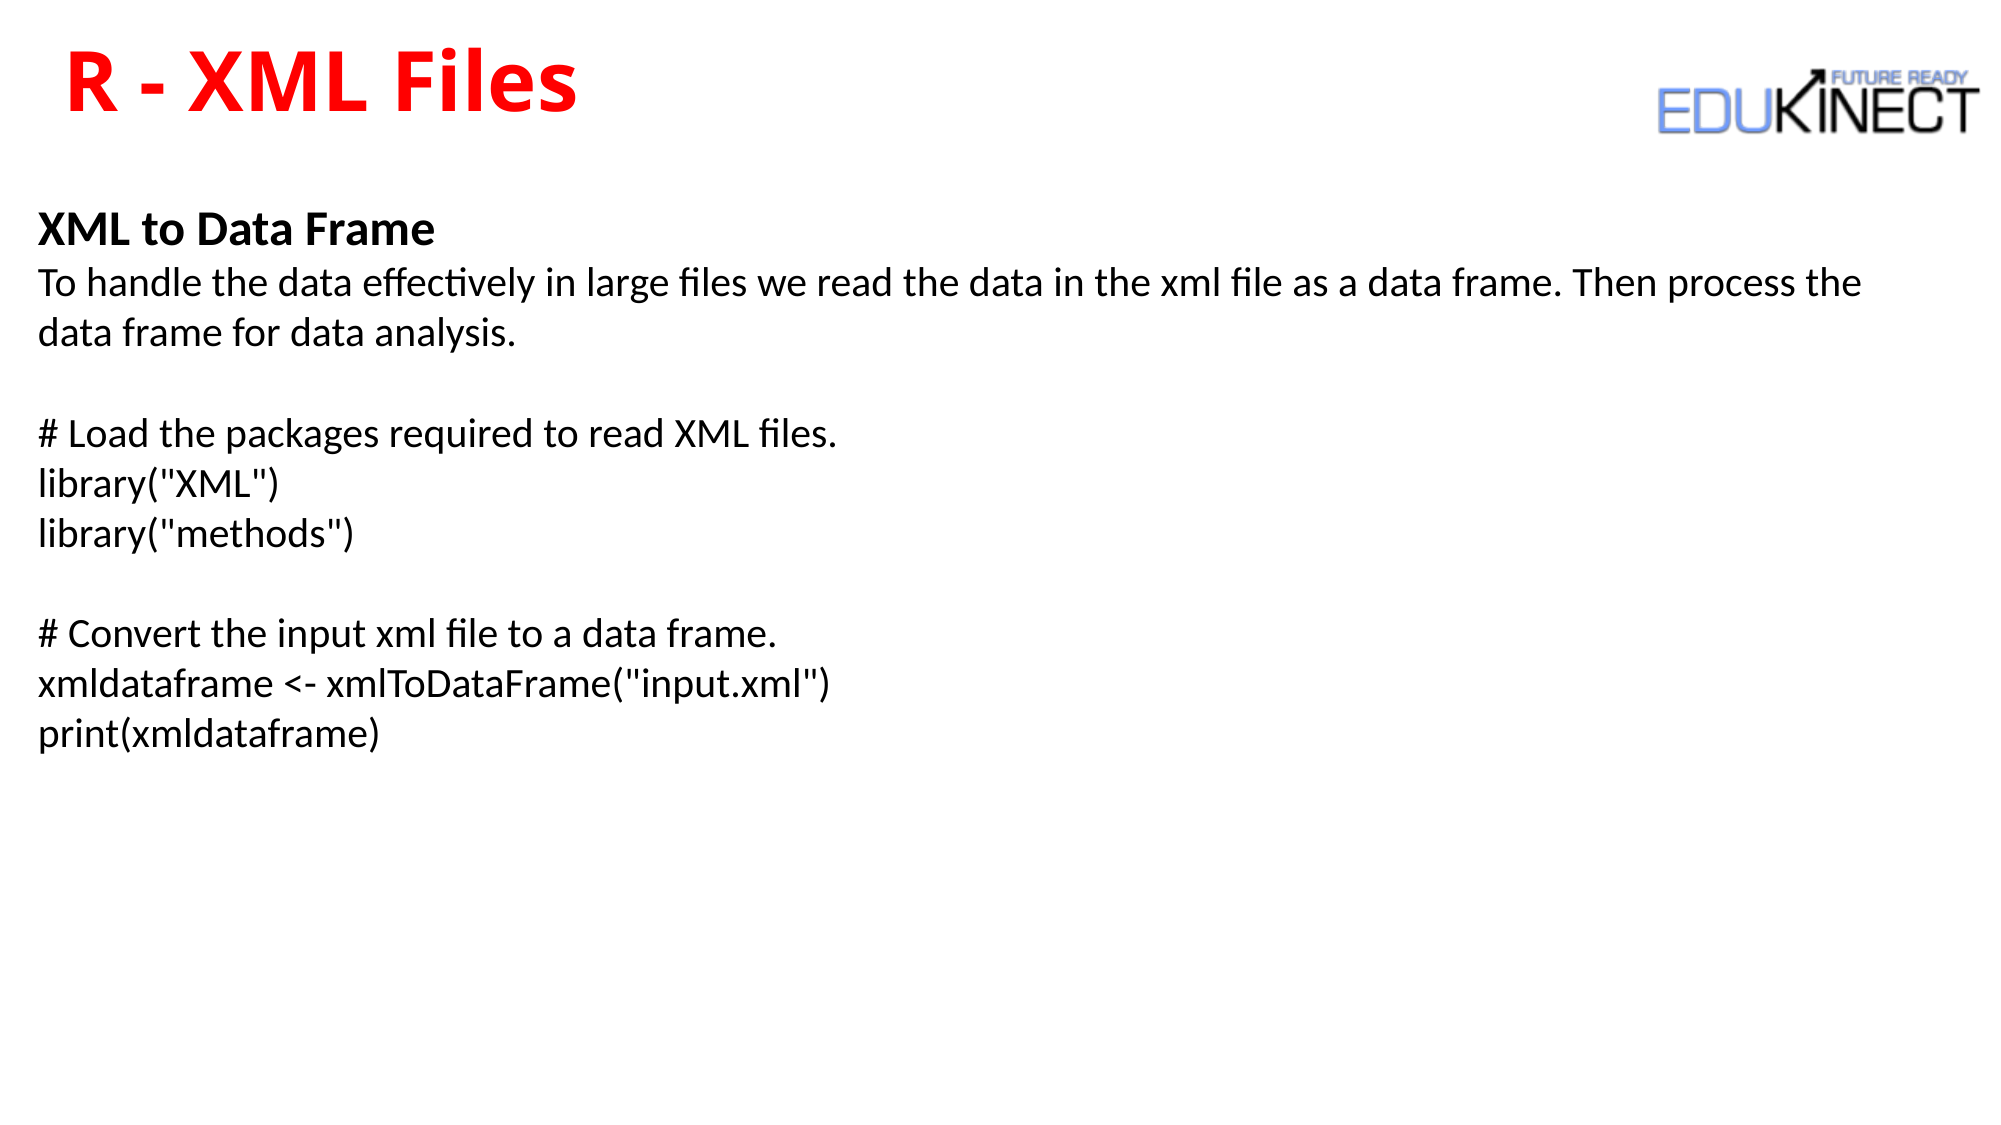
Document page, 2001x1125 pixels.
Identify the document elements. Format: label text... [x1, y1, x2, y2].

text_box XML to Data Frame To handle the data effectively in large files we read the data in the xml file as a data frame. Then process the data frame for data analysis. # Load the packages required to read XML files. library("XML") library("methods") # Convert the input xml file to a data frame. xmldataframe <- xmlToDataFrame("input.xml") print(xmldataframe) [23, 187, 1929, 813]
text_box R - XML Files [48, 31, 1484, 145]
picture [1657, 59, 2000, 146]
